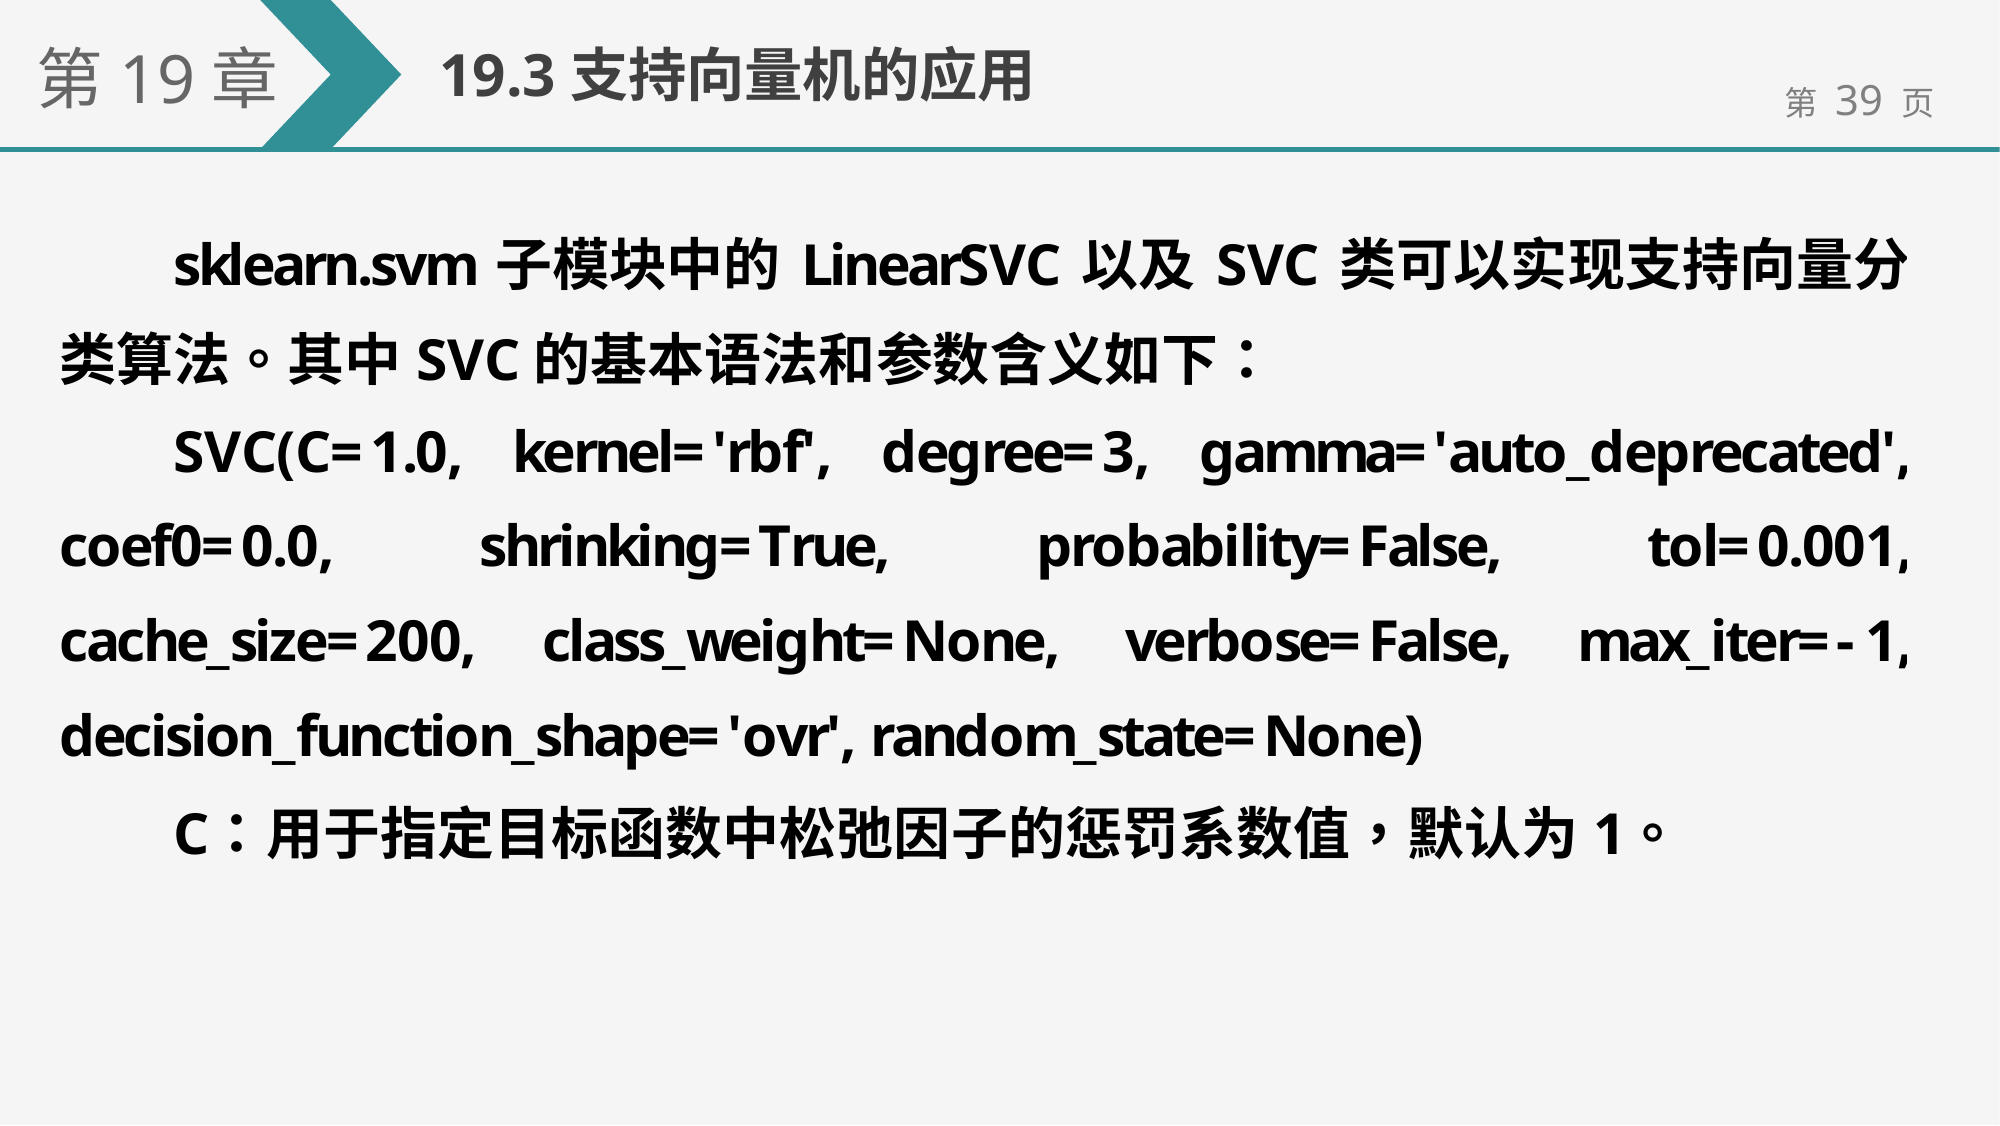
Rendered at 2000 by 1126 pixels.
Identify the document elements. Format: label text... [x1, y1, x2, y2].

text_box 第19章 [21, 29, 294, 125]
text_box 19.3支持向量机的应用 [424, 31, 1366, 116]
text_box [258, 0, 403, 148]
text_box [59, 218, 1907, 882]
